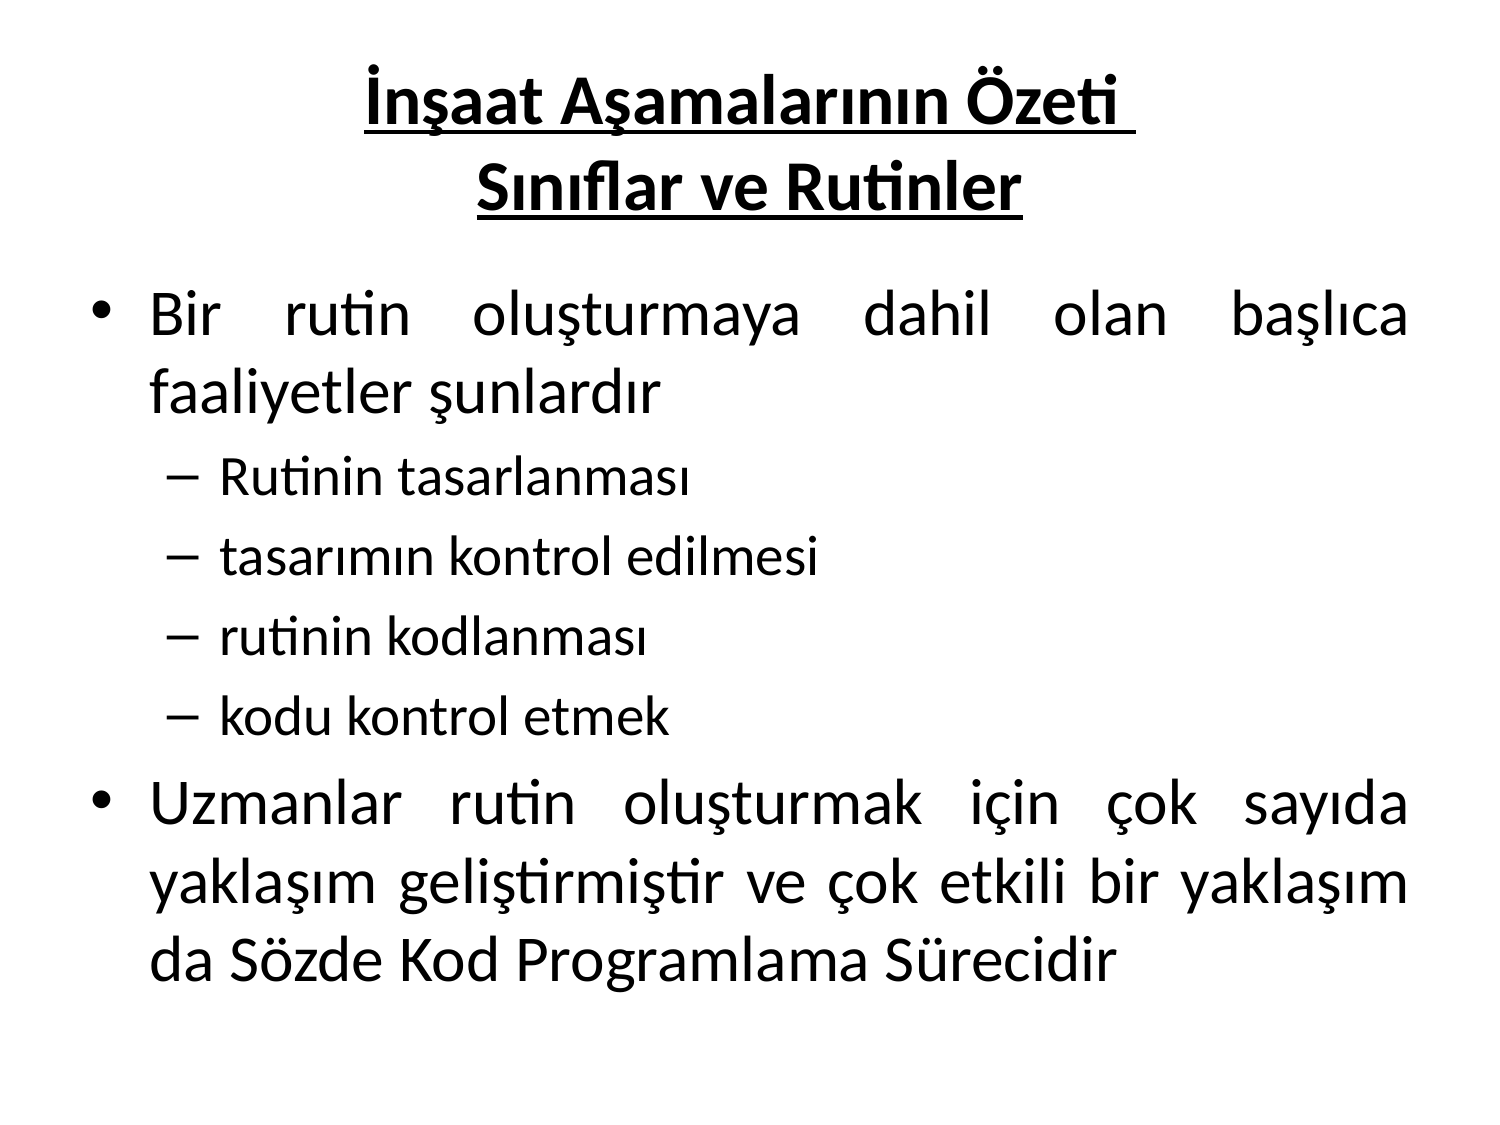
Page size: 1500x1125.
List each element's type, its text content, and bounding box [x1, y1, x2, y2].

list Bir rutin oluşturmaya dahil olan başlıca faaliyetler şunlardır Rutinin tasarlanması tasarımın kontrol edilmesi rutinin kodlanması kodu kontrol etmek Uzmanlar rutin oluşturmak için çok sayıda yaklaşım geliştirmiştir ve çok etkili bir yaklaşım da Sözde Kod Programlama Sürecidir [75, 262, 1425, 1005]
title İnşaat Aşamalarının Özeti Sınıflar ve Rutinler [75, 45, 1425, 233]
